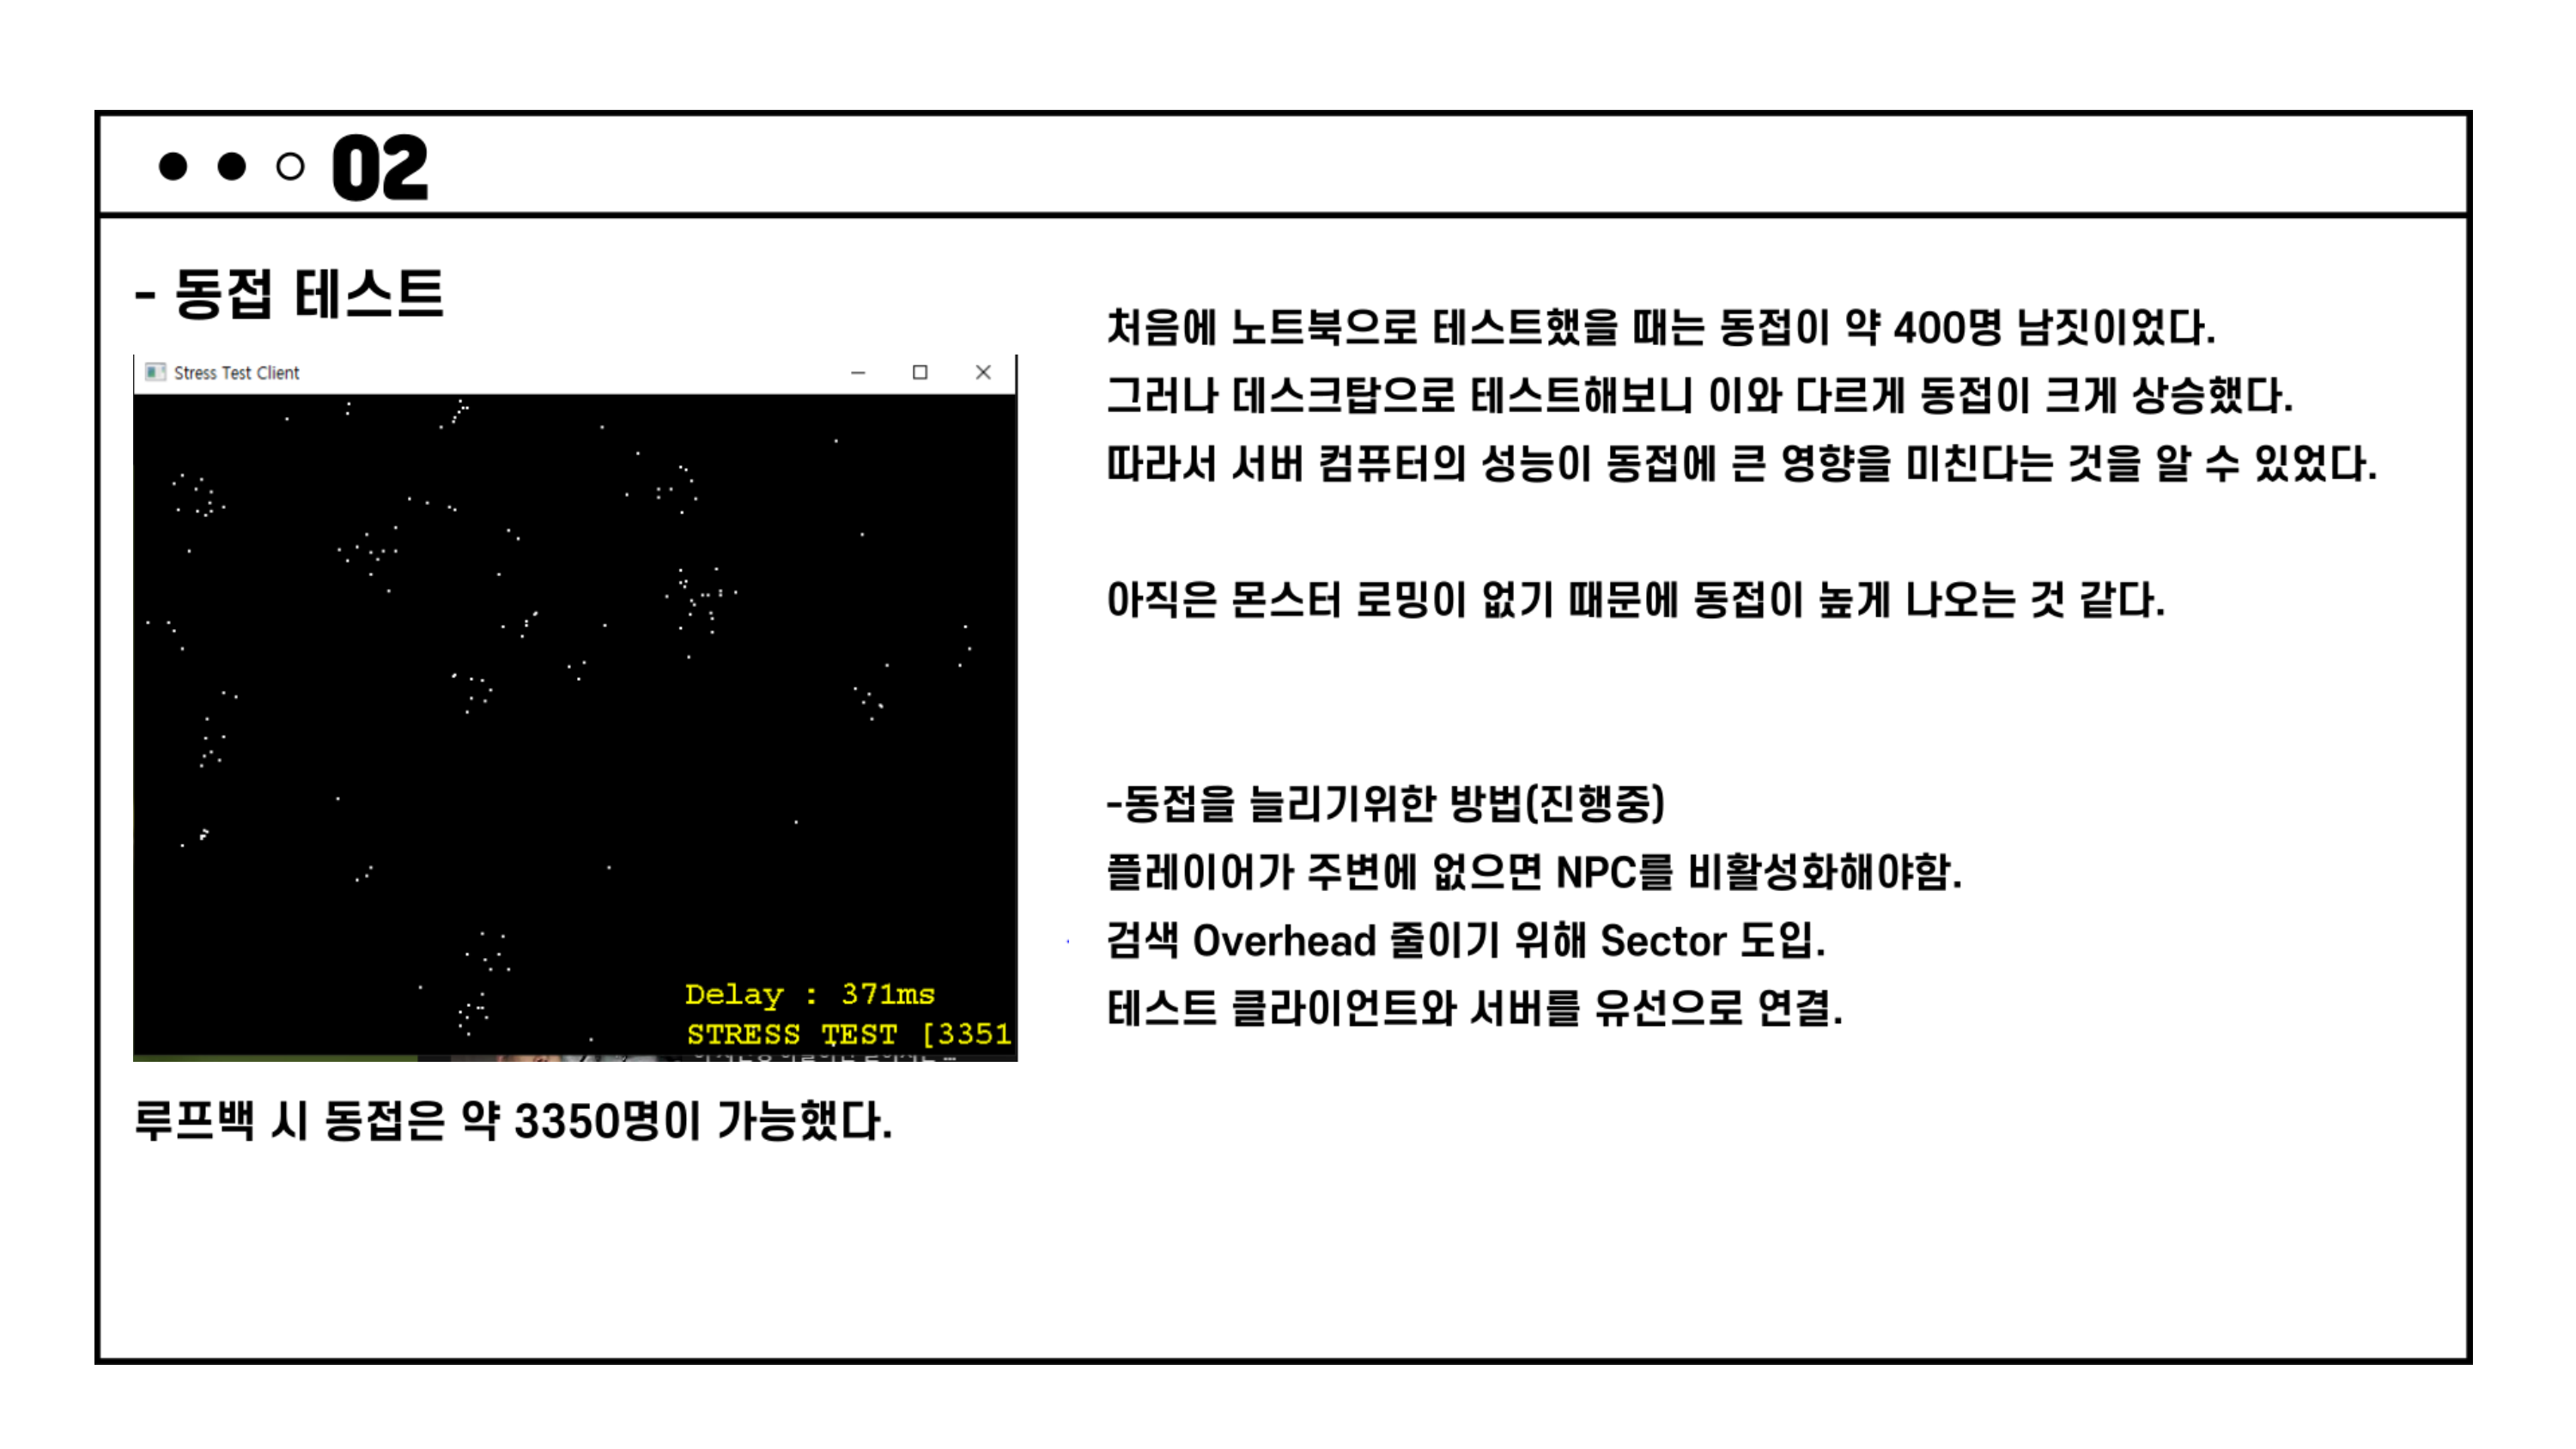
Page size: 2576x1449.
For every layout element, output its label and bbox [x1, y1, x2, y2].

picture [125, 248, 916, 1173]
text_box [94, 109, 2473, 1366]
picture [1099, 293, 2399, 1449]
text_box [133, 355, 1069, 1062]
picture [314, 102, 465, 237]
